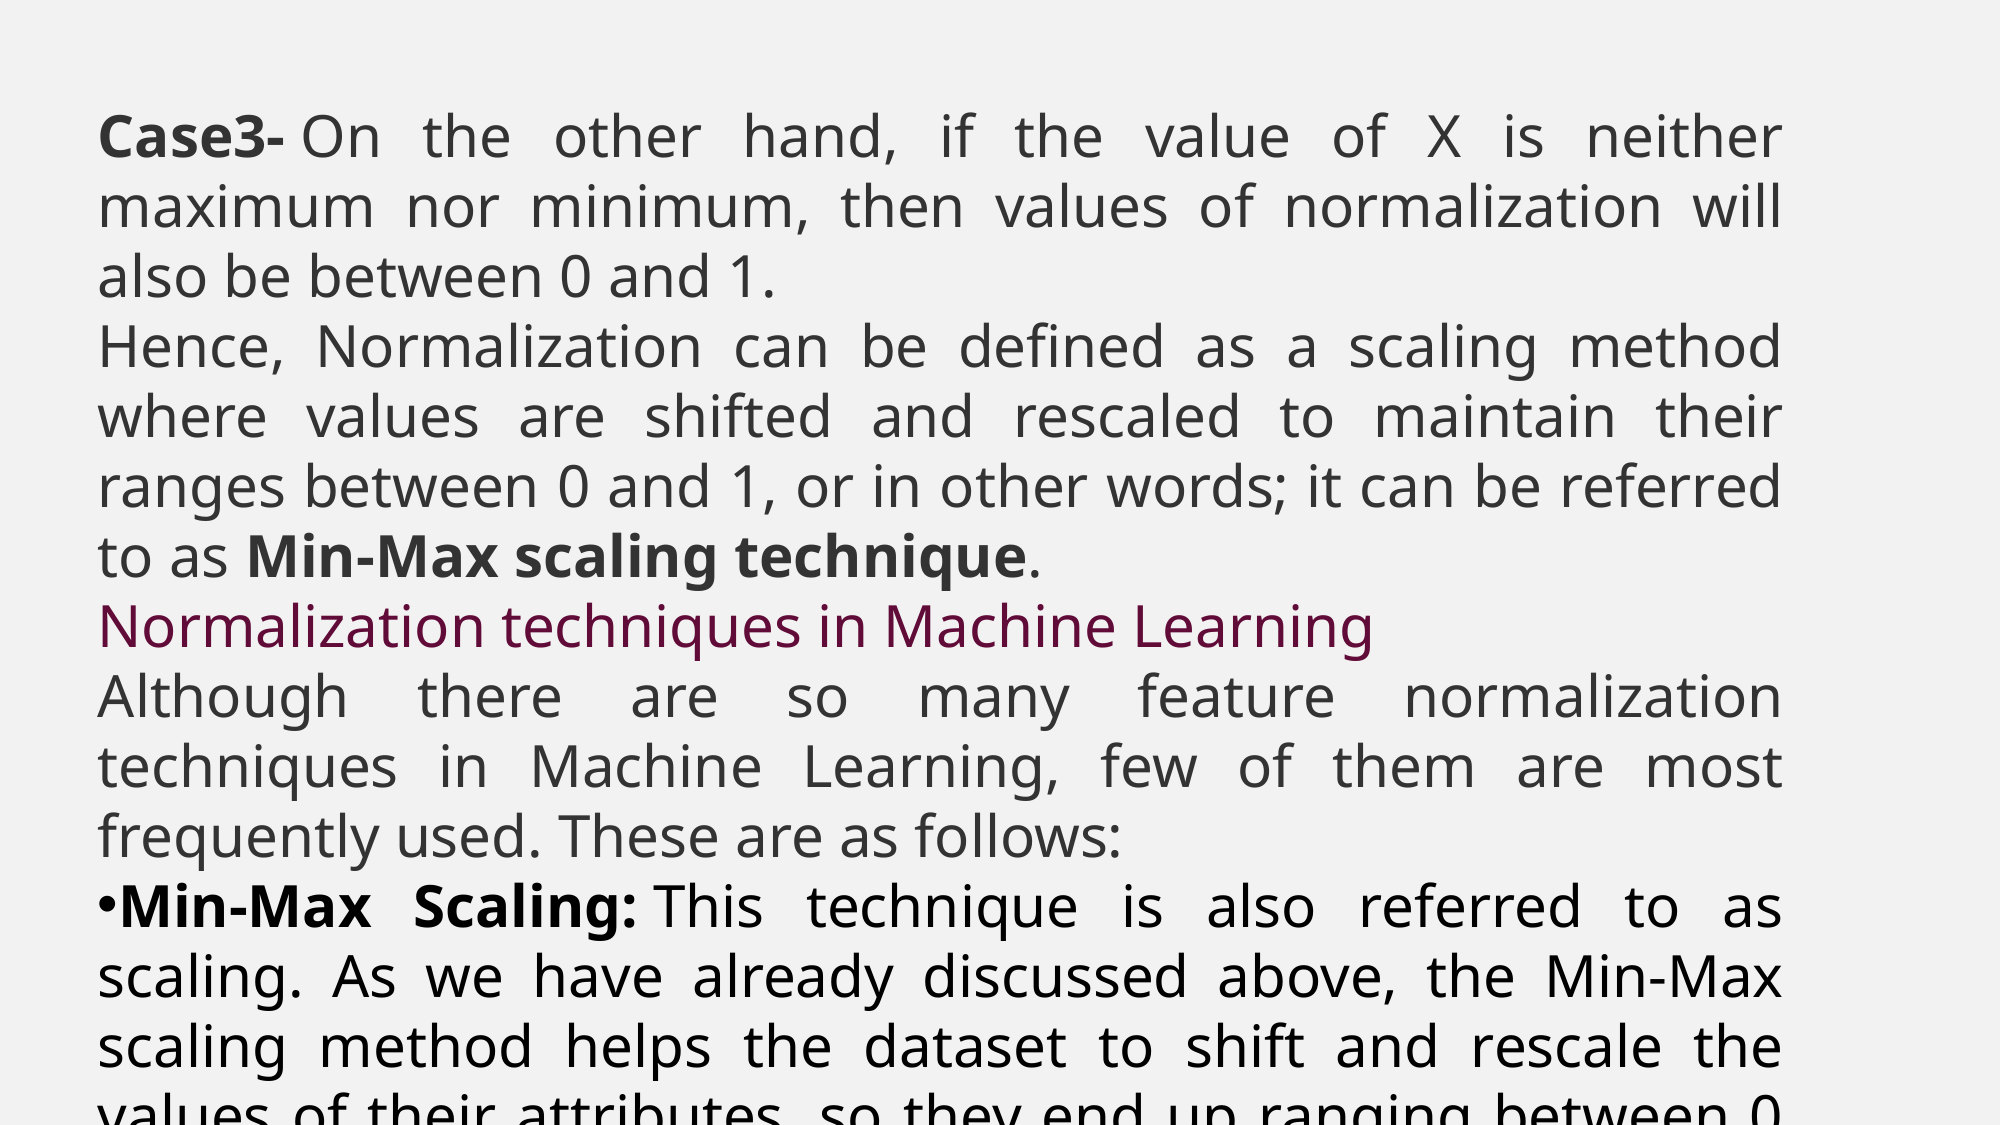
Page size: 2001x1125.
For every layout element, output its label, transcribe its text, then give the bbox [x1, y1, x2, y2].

text_box Case3- On the other hand, if the value of X is neither maximum nor minimum, then values of normalization will also be between 0 and 1. Hence, Normalization can be defined as a scaling method where values are shifted and rescaled to maintain their ranges between 0 and 1, or in other words; it can be referred to as Min-Max scaling technique. Normalization techniques in Machine Learning Although there are so many feature normalization techniques in Machine Learning, few of them are most frequently used. These are as follows: Min-Max Scaling: This technique is also referred to as scaling. As we have already discussed above, the Min-Max scaling method helps the dataset to shift and rescale the values of their attributes, so they end up ranging between 0 and 1. [82, 91, 1799, 1125]
